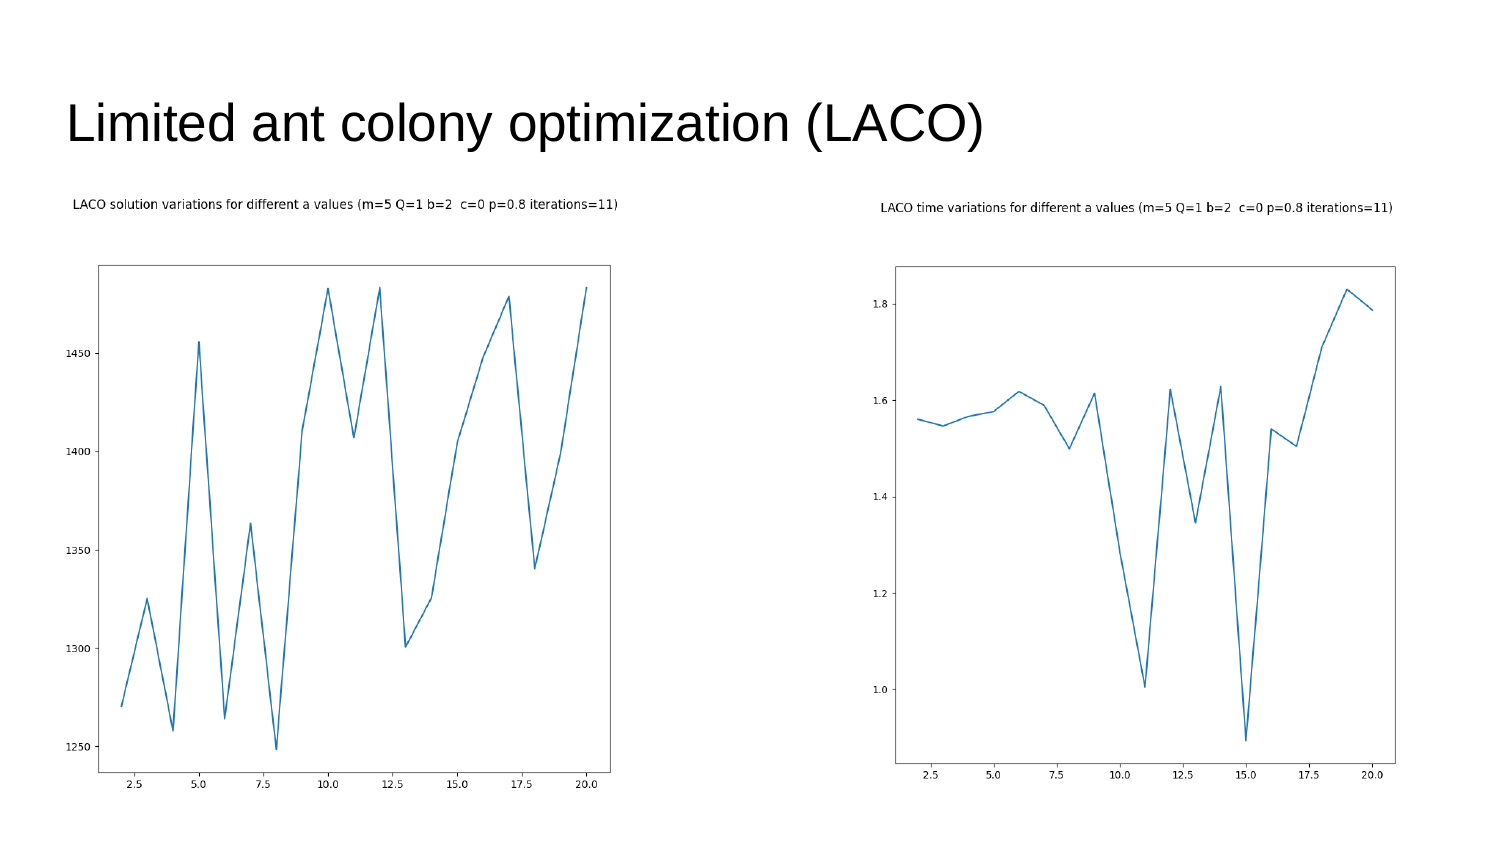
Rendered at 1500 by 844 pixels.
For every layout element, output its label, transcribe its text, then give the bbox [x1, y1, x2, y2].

title Limited ant colony optimization (LACO) [51, 72, 1449, 167]
picture [820, 191, 1450, 819]
picture [24, 191, 668, 819]
